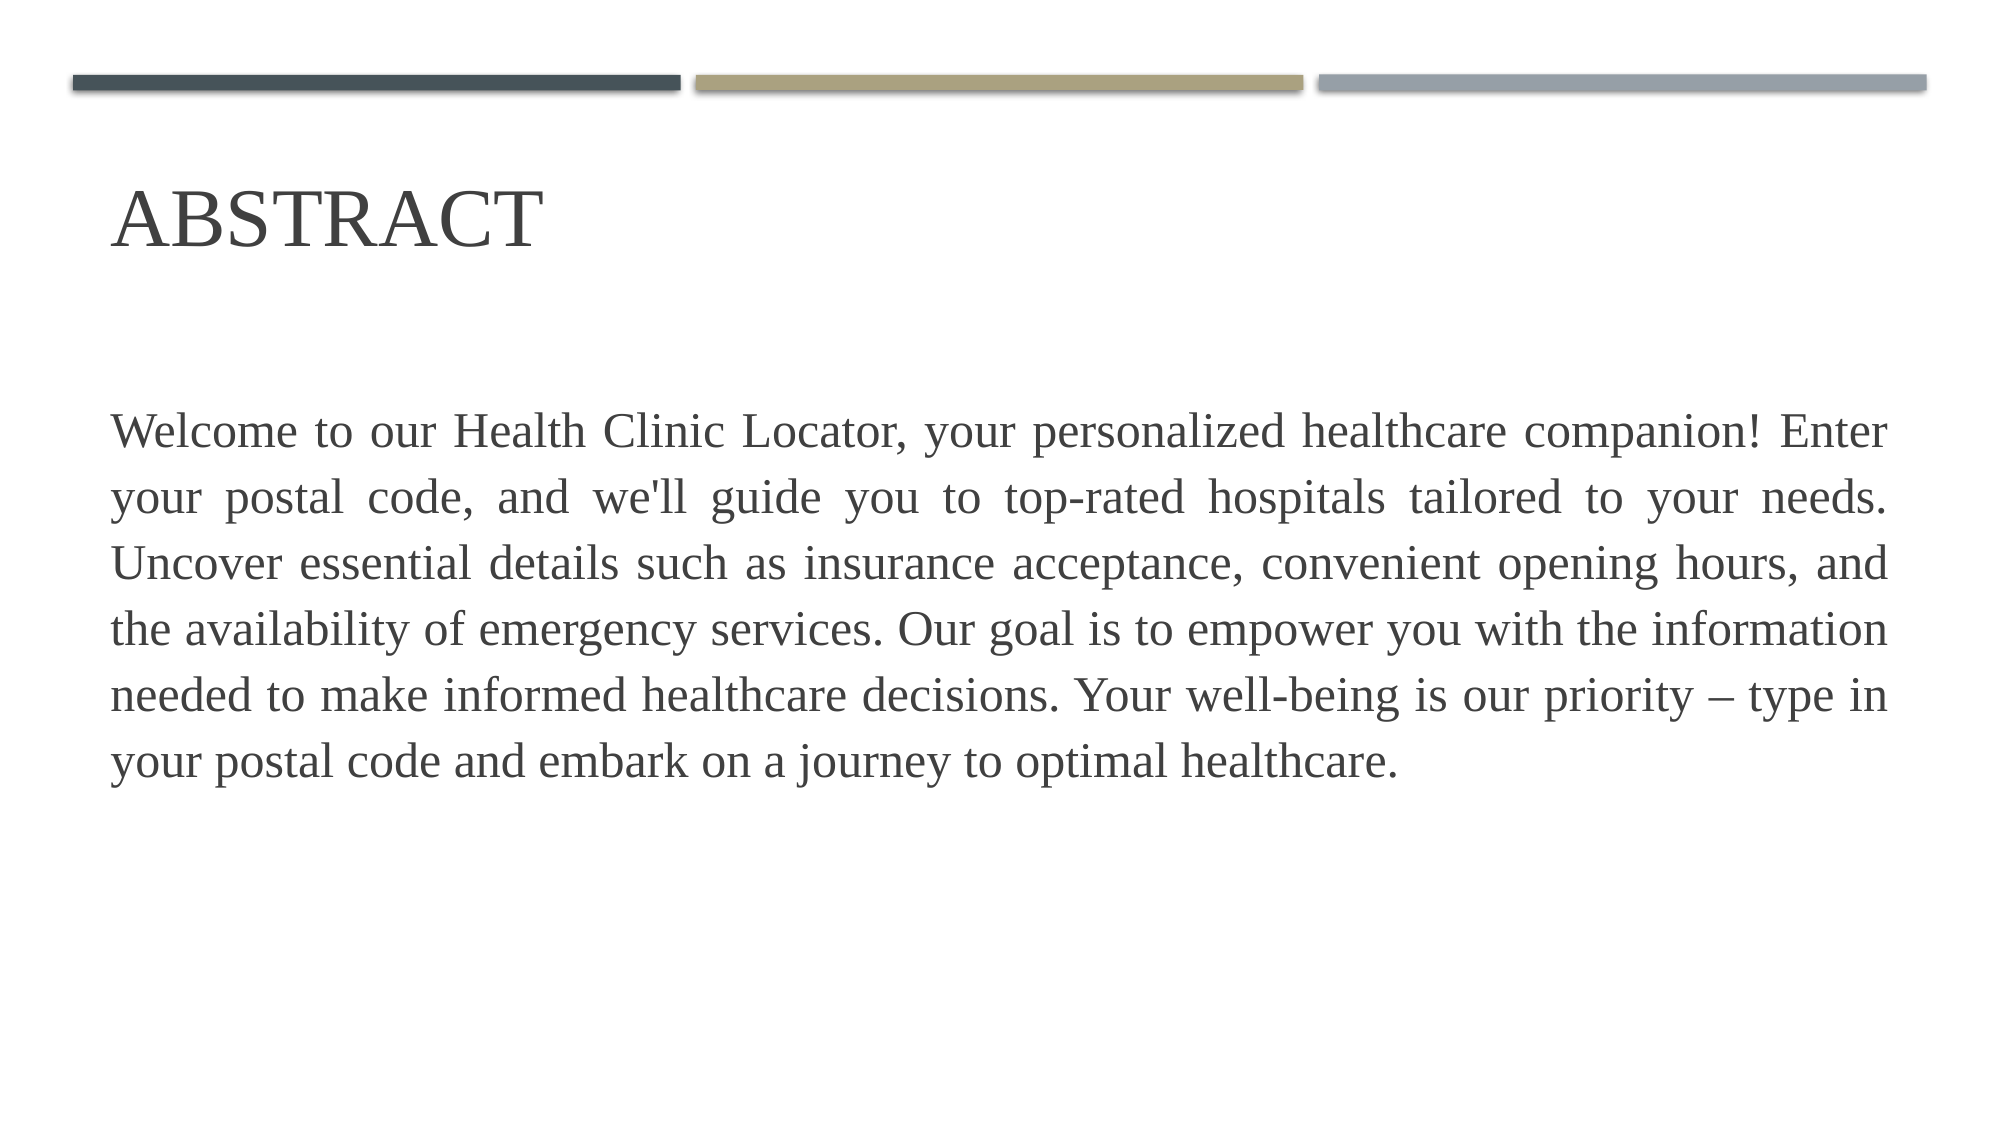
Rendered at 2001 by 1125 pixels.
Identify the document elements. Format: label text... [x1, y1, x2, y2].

title ABSTRact [95, 115, 1905, 311]
list Welcome to our Health Clinic Locator, your personalized healthcare companion! Enter your postal code, and we'll guide you to top-rated hospitals tailored to your needs. Uncover essential details such as insurance acceptance, convenient opening hours, and the availability of emergency services. Our goal is to empower you with the information needed to make informed healthcare decisions. Your well-being is our priority – type in your postal code and embark on a journey to optimal healthcare. [95, 383, 1905, 981]
